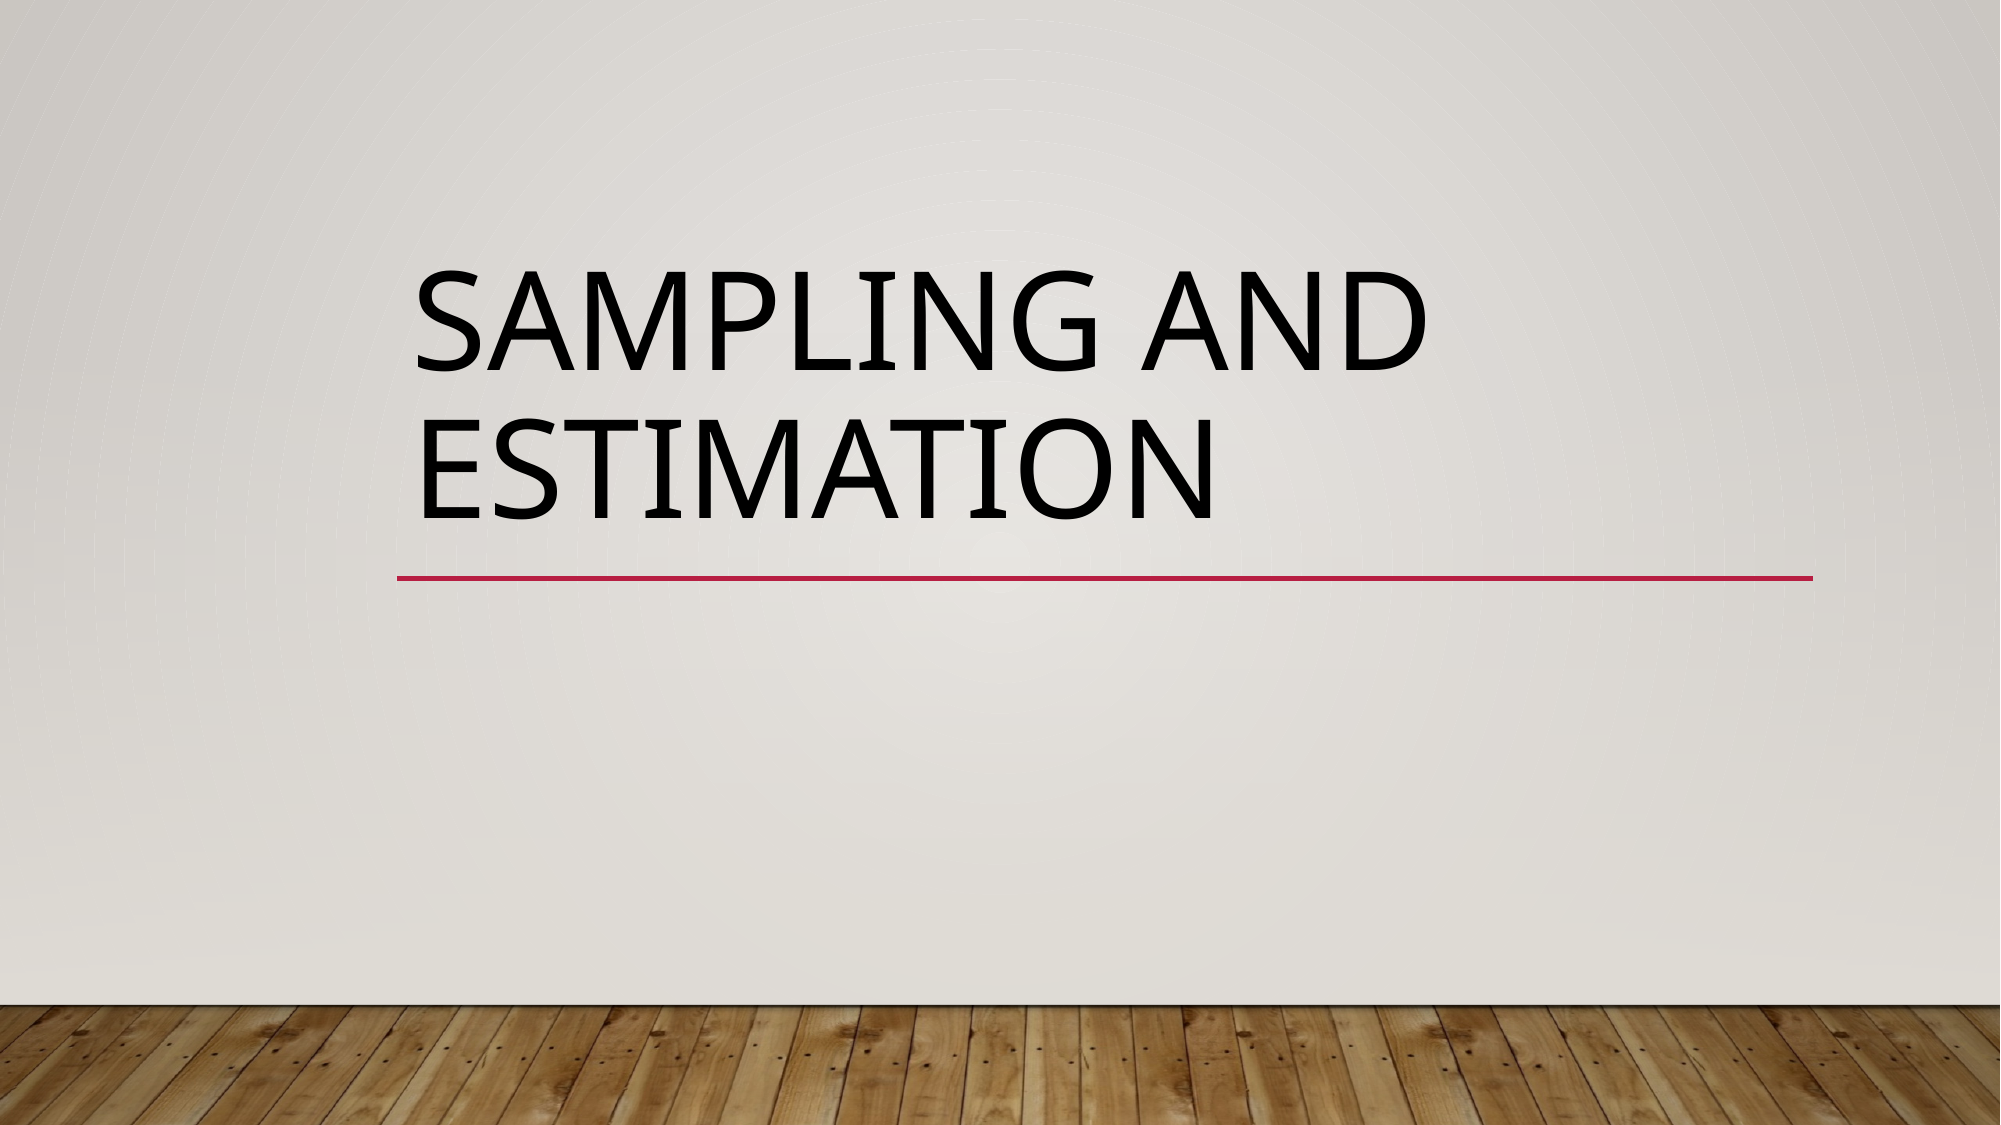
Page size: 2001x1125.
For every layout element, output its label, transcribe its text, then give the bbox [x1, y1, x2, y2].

title Sampling and Estimation [396, 131, 1814, 549]
picture [0, 1005, 2000, 1125]
